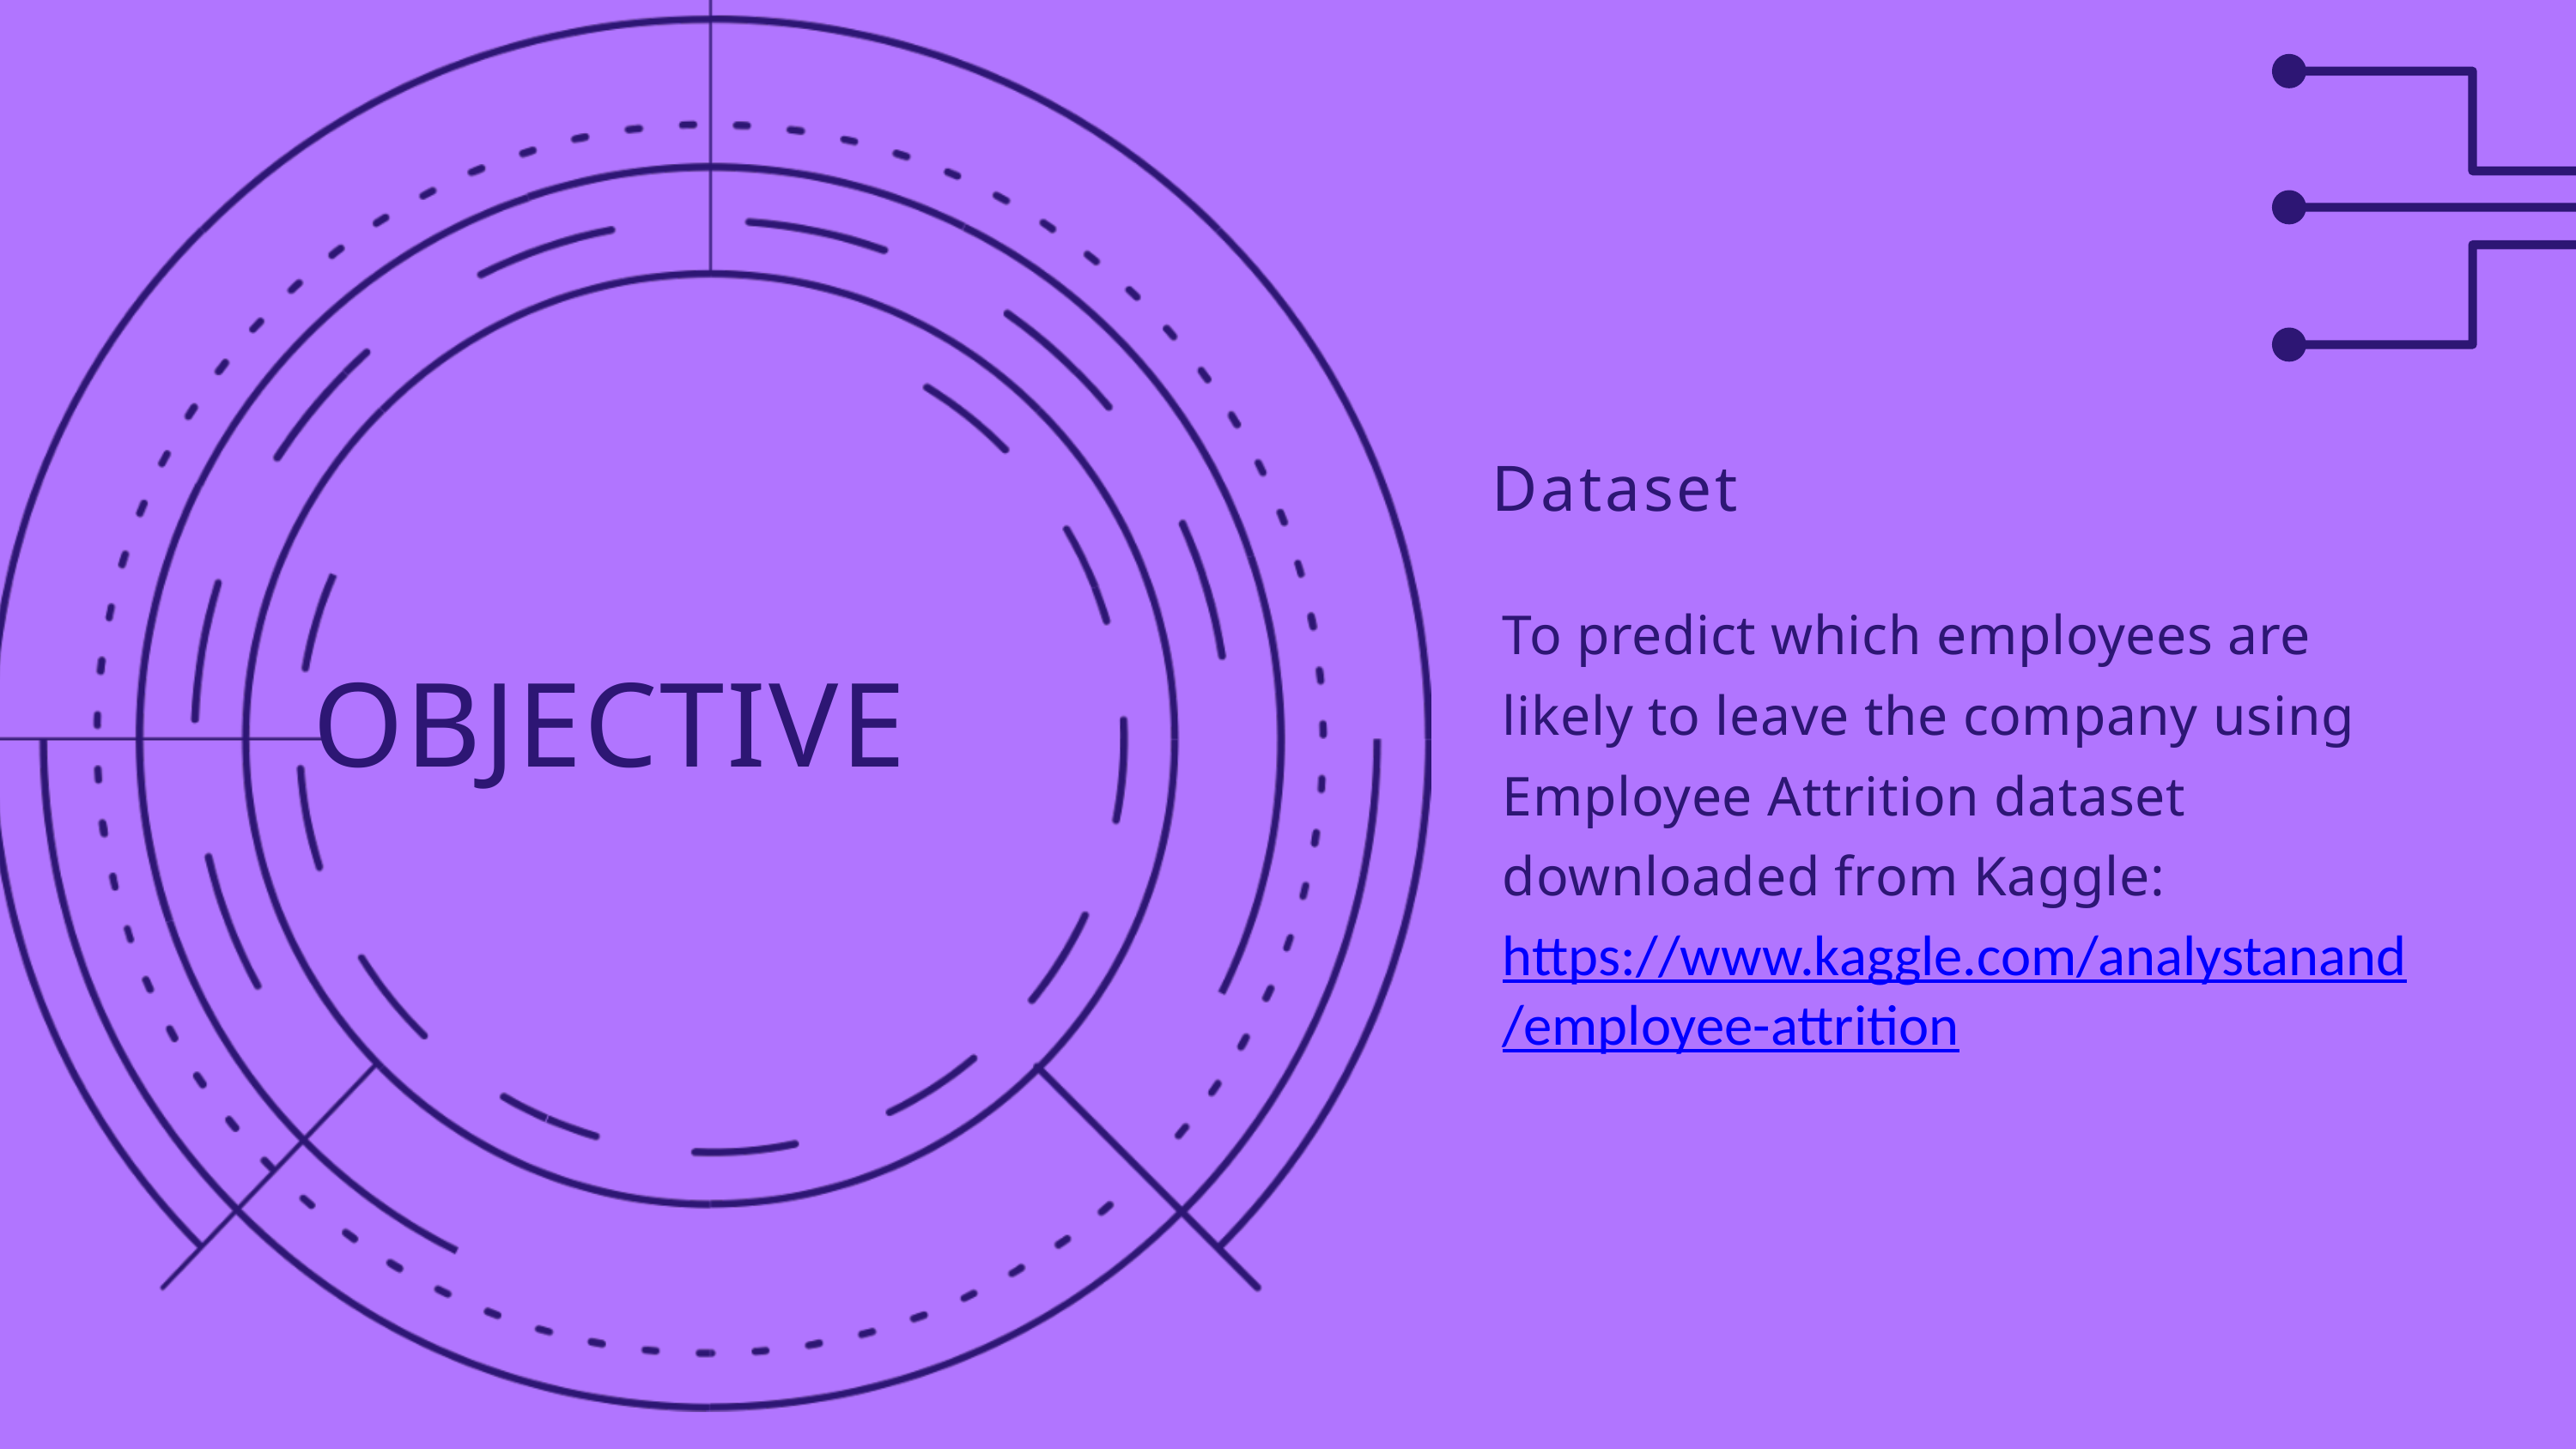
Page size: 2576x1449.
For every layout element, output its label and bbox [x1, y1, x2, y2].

text_box [2316, 5, 2576, 409]
picture [0, 0, 1431, 1435]
text_box [1492, 437, 2409, 1155]
